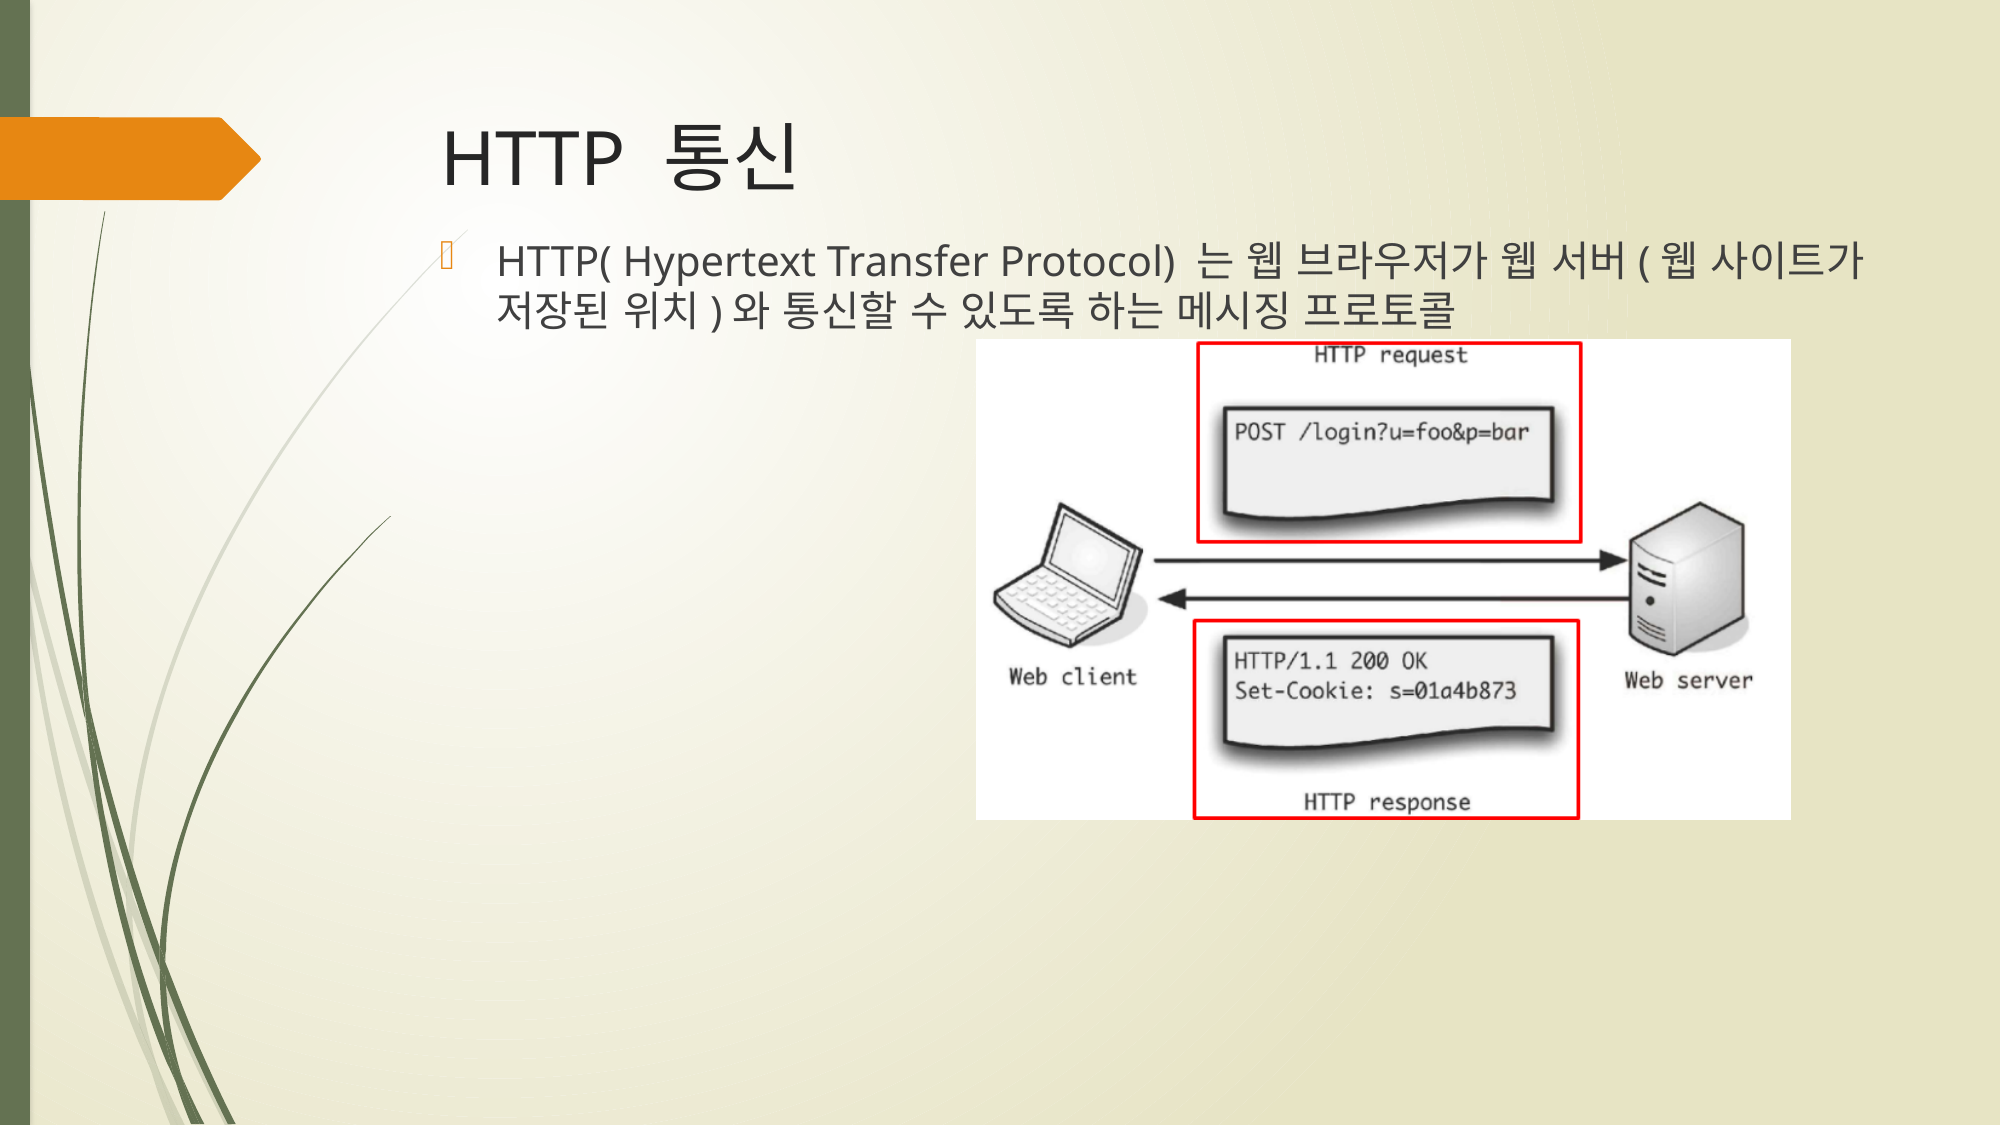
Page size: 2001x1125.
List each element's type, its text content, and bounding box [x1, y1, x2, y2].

list HTTP( Hypertext Transfer Protocol) 는 웹 브라우저가 웹 서버(웹 사이트가 저장된 위치)와 통신할 수 있도록 하는 메시징 프로토콜 [424, 227, 1888, 847]
title HTTP 통신 [425, 102, 1888, 227]
picture [976, 339, 1791, 820]
